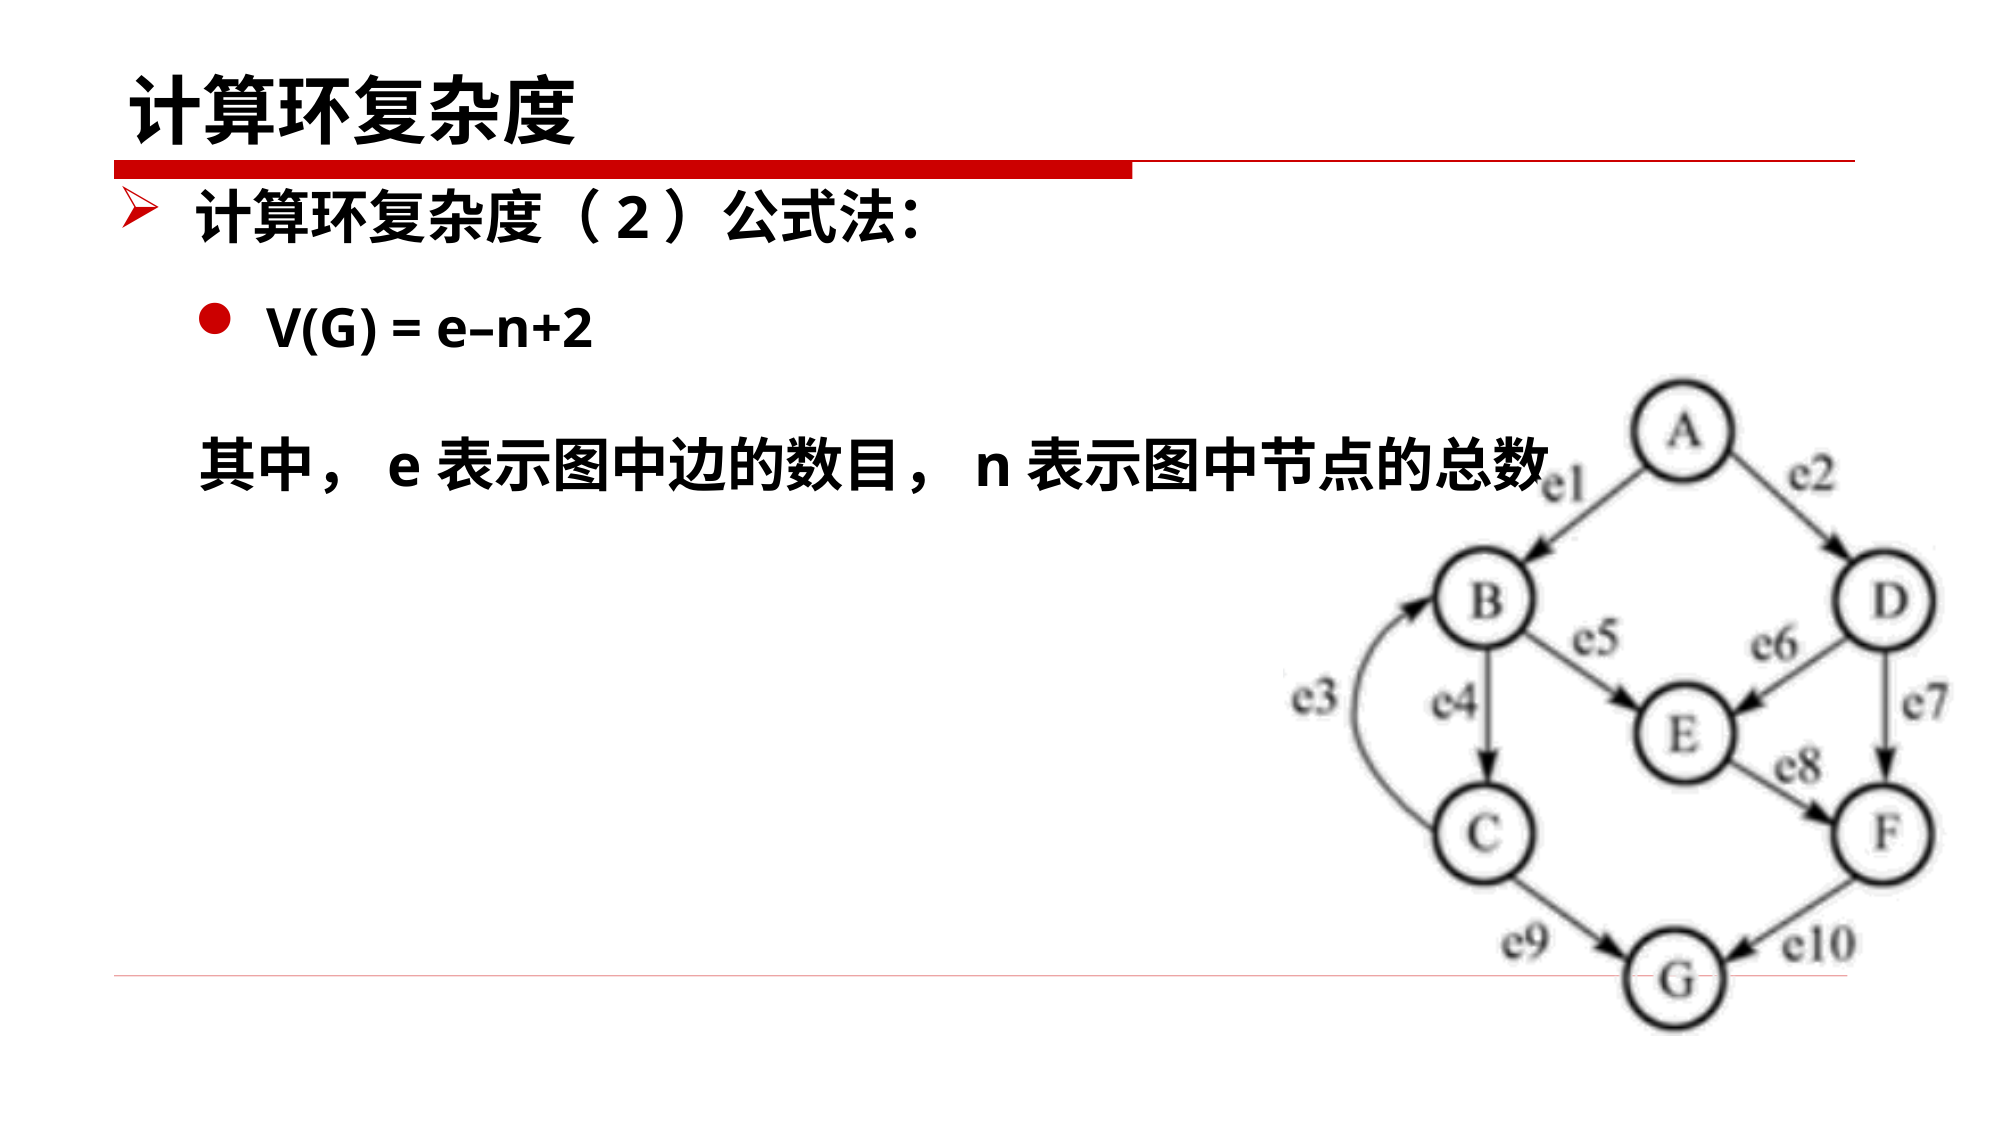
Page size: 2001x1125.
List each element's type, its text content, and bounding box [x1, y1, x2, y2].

text_box 其中，e表示图中边的数目，n表示图中节点的总数 [183, 420, 1278, 506]
picture [1283, 373, 1962, 1036]
list 计算环复杂度（2）公式法： V(G) = e–n+2 [102, 137, 1886, 932]
title 计算环复杂度 [112, 42, 1863, 137]
